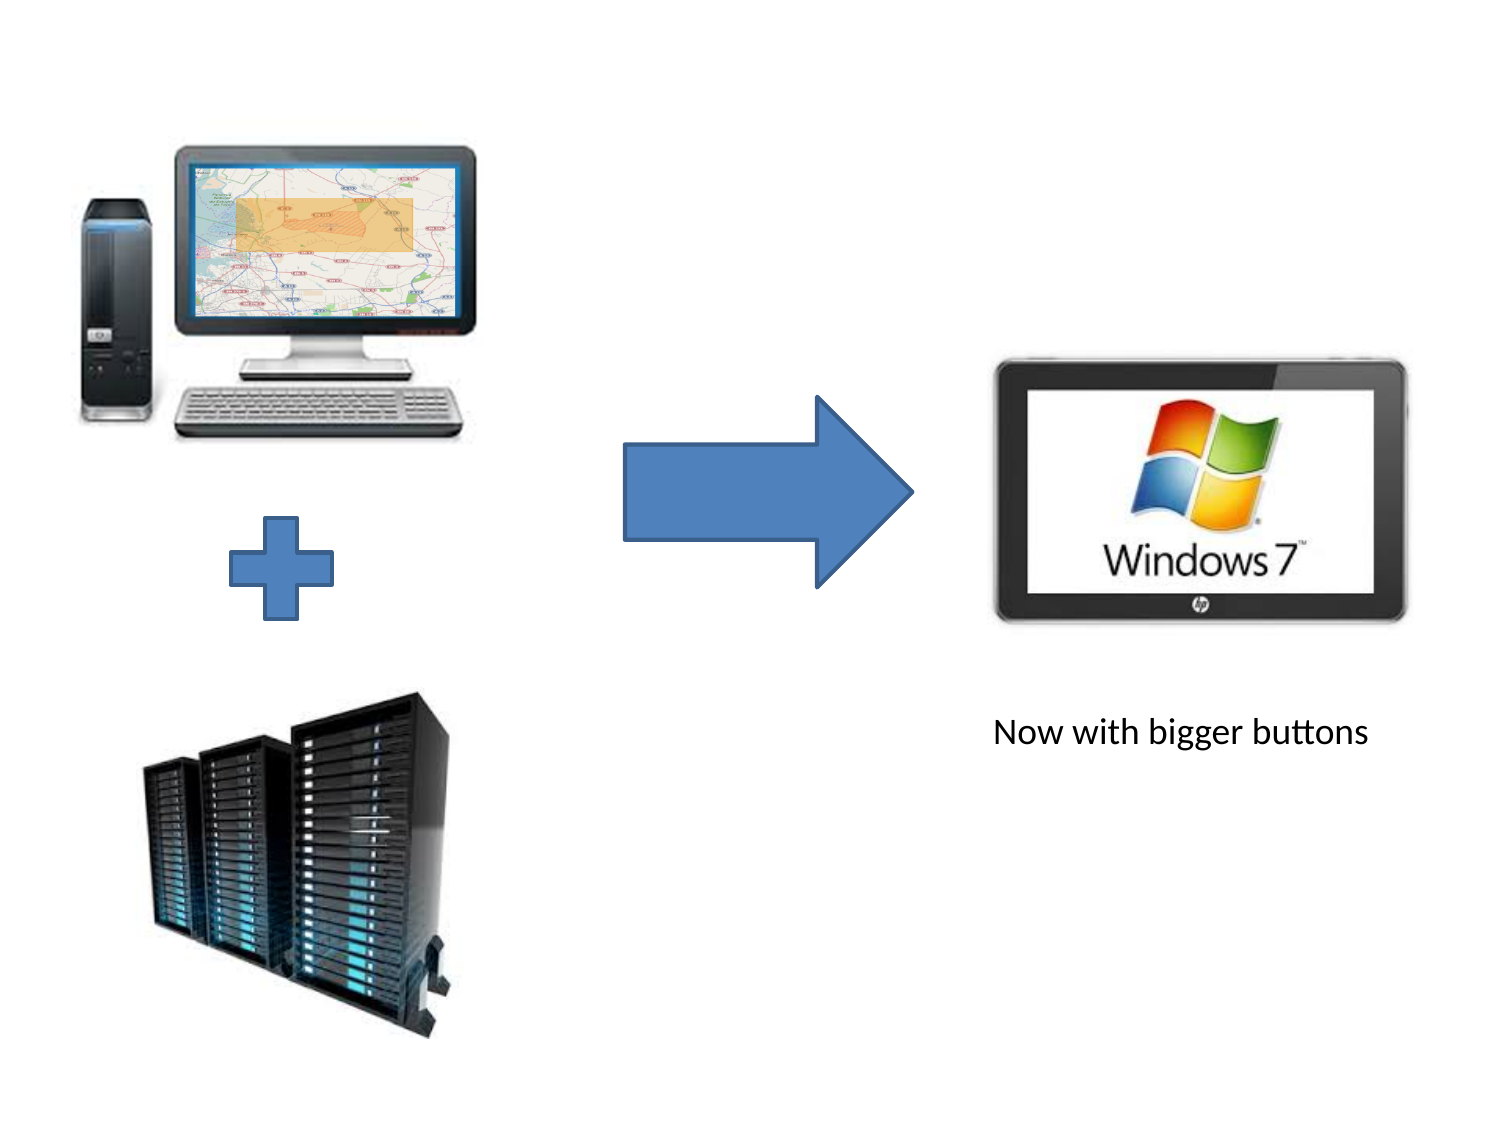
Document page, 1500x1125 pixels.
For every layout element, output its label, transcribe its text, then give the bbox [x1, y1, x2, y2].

picture [987, 349, 1418, 637]
picture [71, 87, 485, 501]
text_box [622, 394, 915, 590]
text_box Now with bigger buttons [978, 700, 1404, 760]
picture [136, 687, 489, 1040]
text_box [229, 516, 334, 621]
